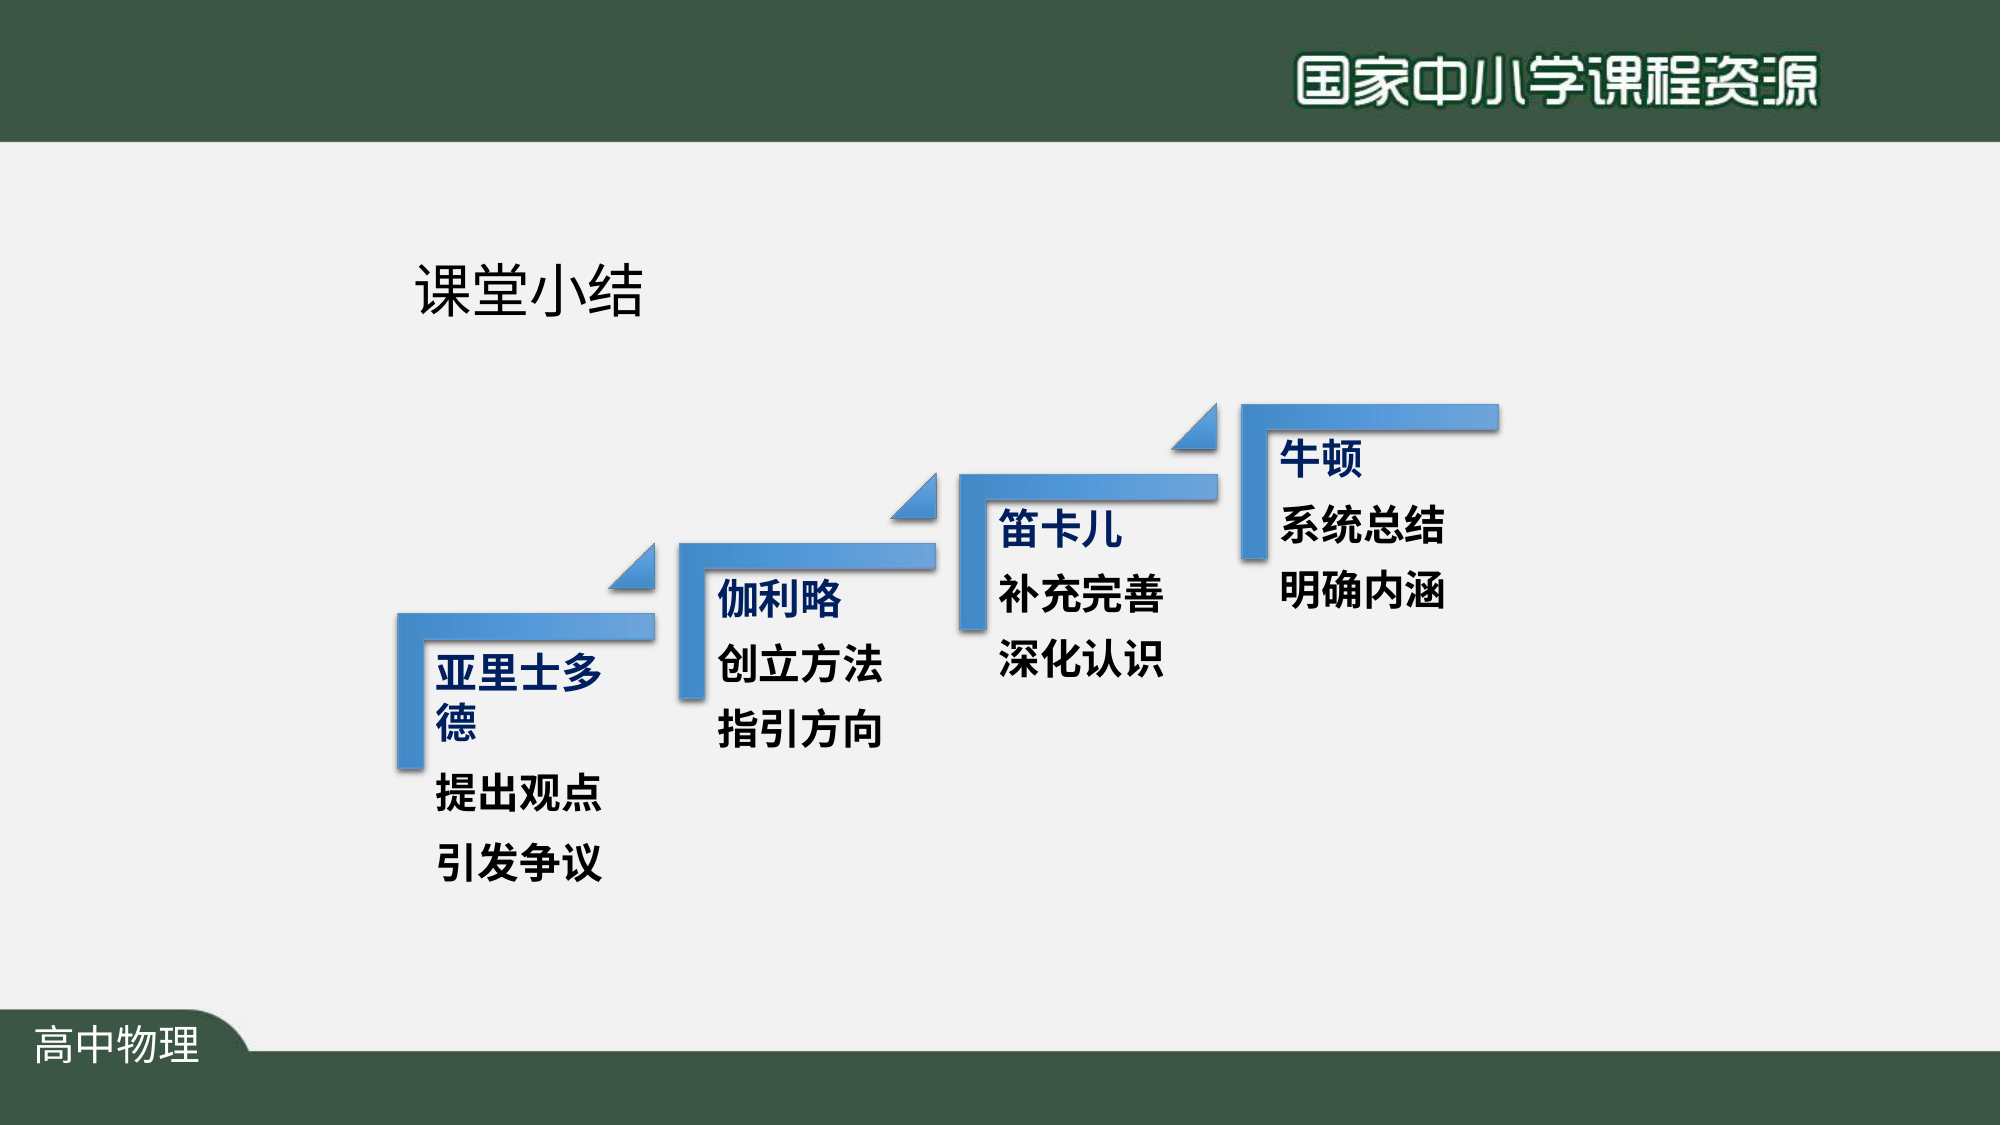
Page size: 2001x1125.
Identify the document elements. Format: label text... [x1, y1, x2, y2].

text_box 亚里士多 德 提出观点 引发争议 [433, 644, 605, 887]
text_box [879, 465, 946, 532]
text_box [668, 536, 945, 711]
text_box [387, 605, 664, 781]
title 课堂小结 [411, 252, 649, 442]
text_box [1230, 396, 1508, 572]
picture [0, 0, 2000, 1125]
footer 高中物理 [31, 1013, 202, 1125]
text_box 伽利略 创立方法 指引方向 [714, 555, 887, 753]
text_box 牛顿 系统总结 明确内涵 [1277, 416, 1449, 614]
text_box [1160, 396, 1227, 463]
text_box [949, 466, 1227, 642]
text_box [597, 535, 665, 602]
text_box 笛卡儿 补充完善 深化认识 [996, 485, 1168, 683]
